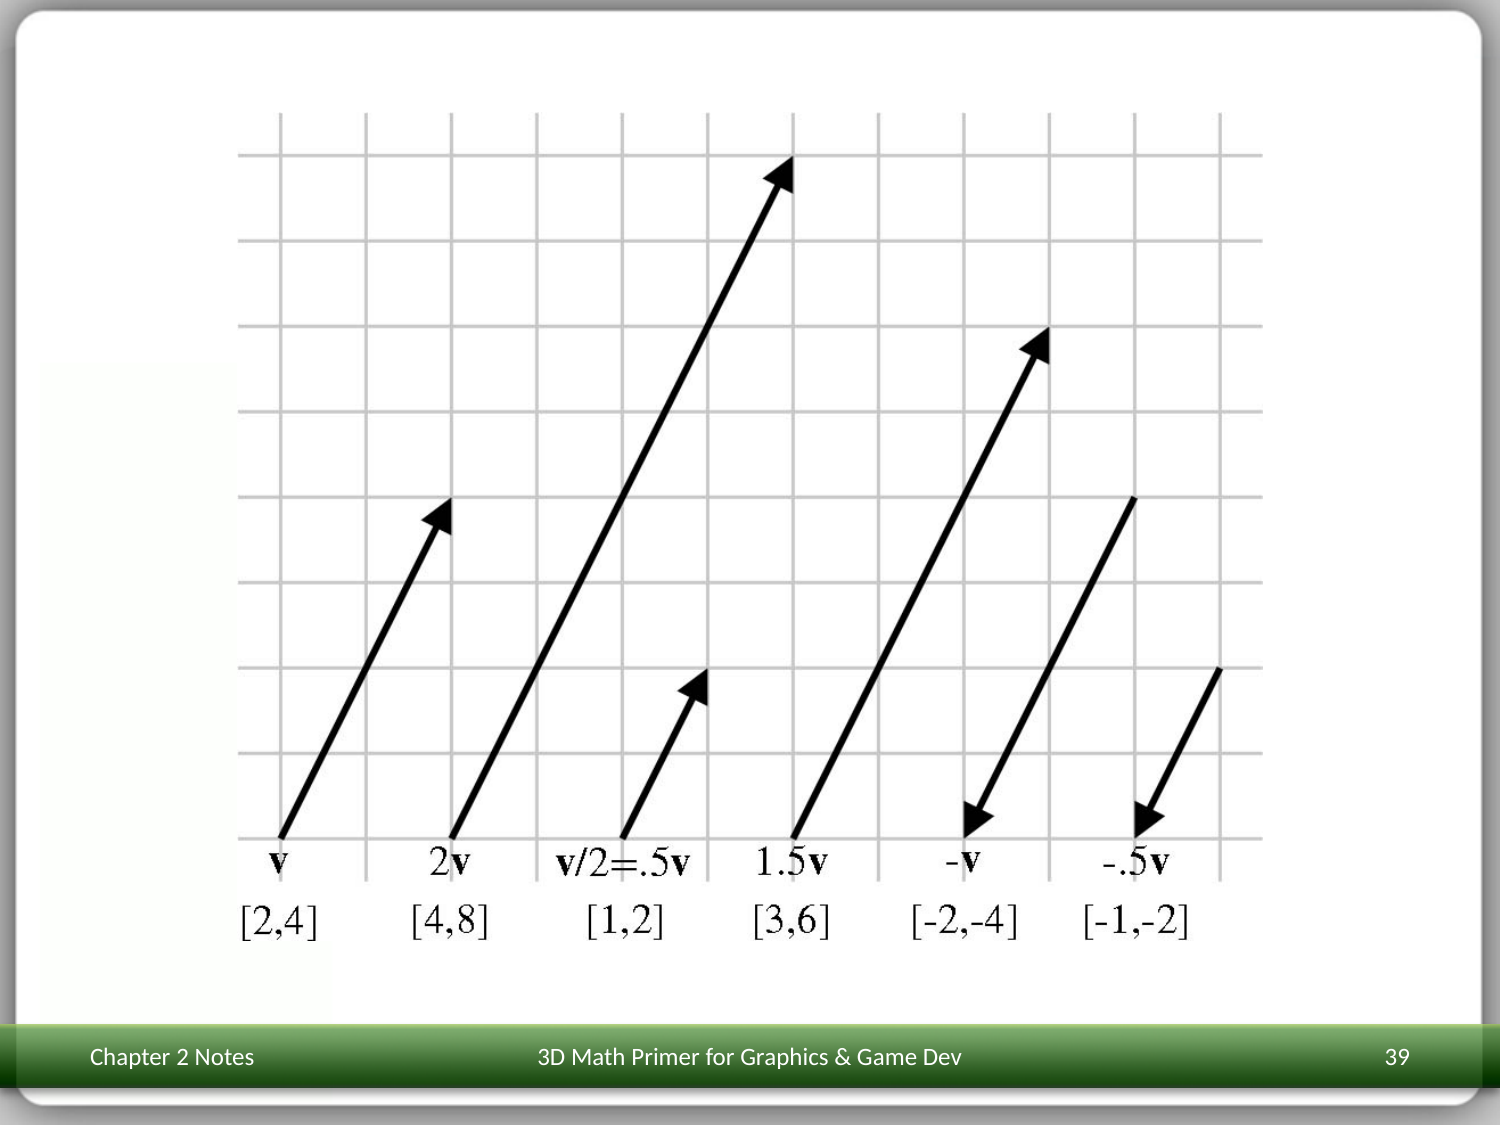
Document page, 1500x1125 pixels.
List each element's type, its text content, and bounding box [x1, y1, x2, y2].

footer 3D Math Primer for Graphics & Game Dev [512, 1025, 988, 1085]
slide_number Chapter 2 Notes [75, 1025, 425, 1085]
slide_number 39 [1074, 1025, 1425, 1085]
picture [0, 0, 1500, 1125]
